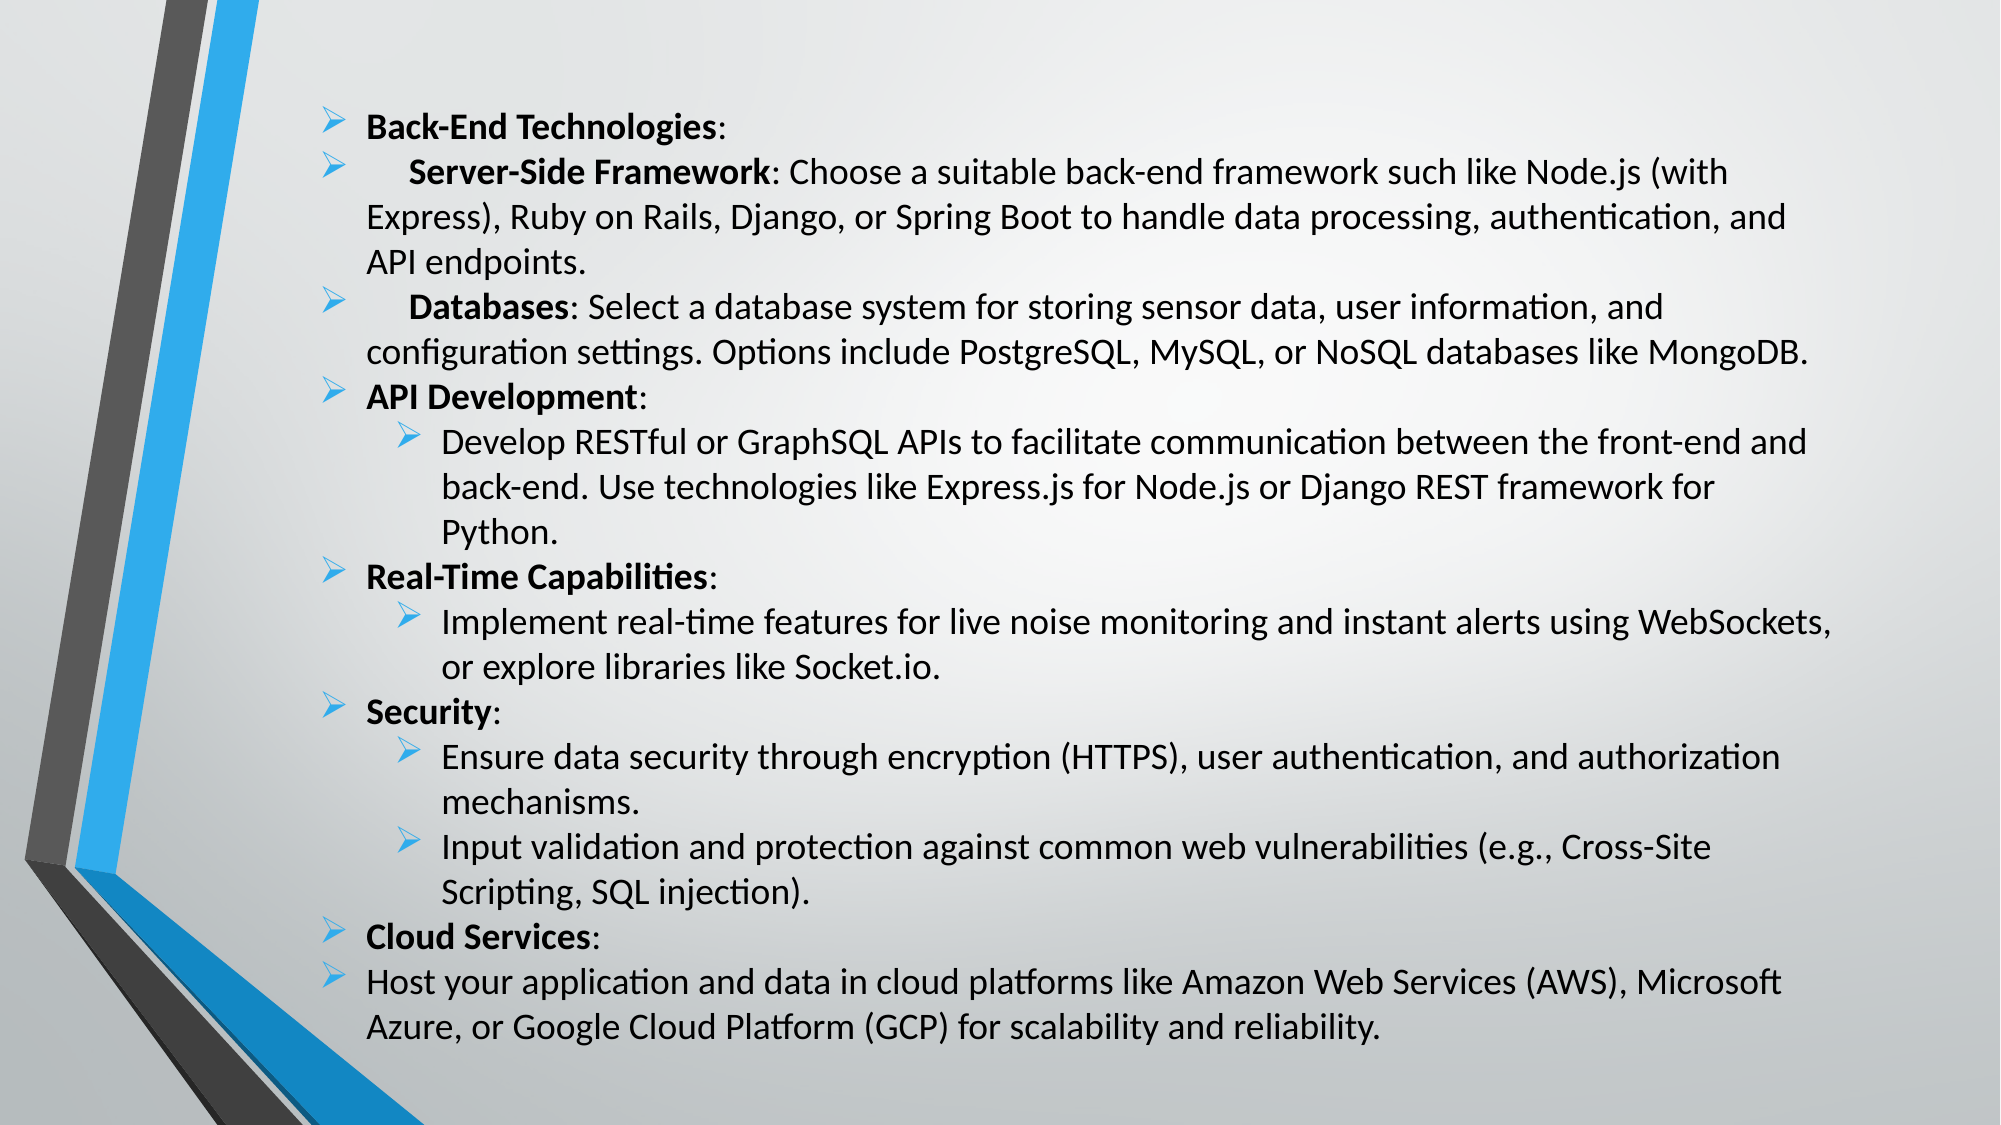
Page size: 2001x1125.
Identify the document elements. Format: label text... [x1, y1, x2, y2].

text_box Back-End Technologies: Server-Side Framework: Choose a suitable back-end framework such like Node.js (with Express), Ruby on Rails, Django, or Spring Boot to handle data processing, authentication, and API endpoints. Databases: Select a database system for storing sensor data, user information, and configuration settings. Options include PostgreSQL, MySQL, or NoSQL databases like MongoDB. API Development: Develop RESTful or GraphSQL APIs to facilitate communication between the front-end and back-end. Use technologies like Express.js for Node.js or Django REST framework for Python. Real-Time Capabilities: Implement real-time features for live noise monitoring and instant alerts using WebSockets, or explore libraries like Socket.io. Security: Ensure data security through encryption (HTTPS), user authentication, and authorization mechanisms. Input validation and protection against common web vulnerabilities (e.g., Cross-Site Scripting, SQL injection). Cloud Services: Host your application and data in cloud platforms like Amazon Web Services (AWS), Microsoft Azure, or Google Cloud Platform (GCP) for scalability and reliability. [304, 94, 1856, 1125]
